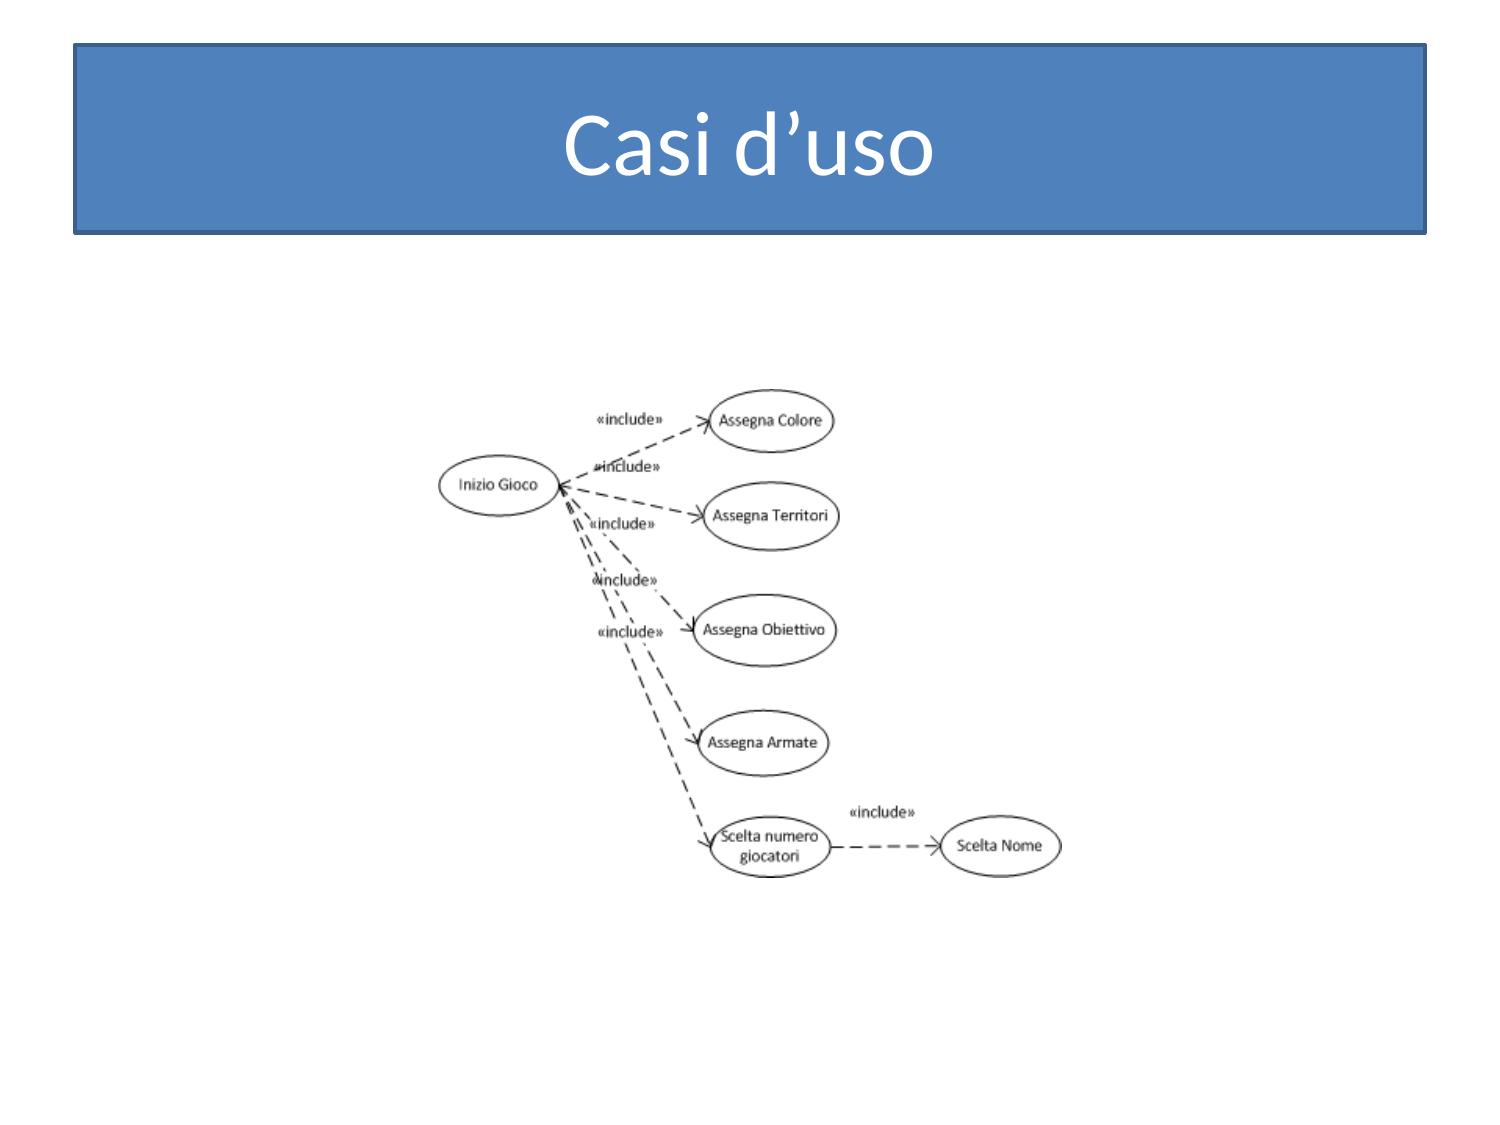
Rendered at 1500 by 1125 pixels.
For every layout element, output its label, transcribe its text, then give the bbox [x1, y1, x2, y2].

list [438, 389, 1062, 878]
title Casi d’uso [73, 43, 1427, 235]
